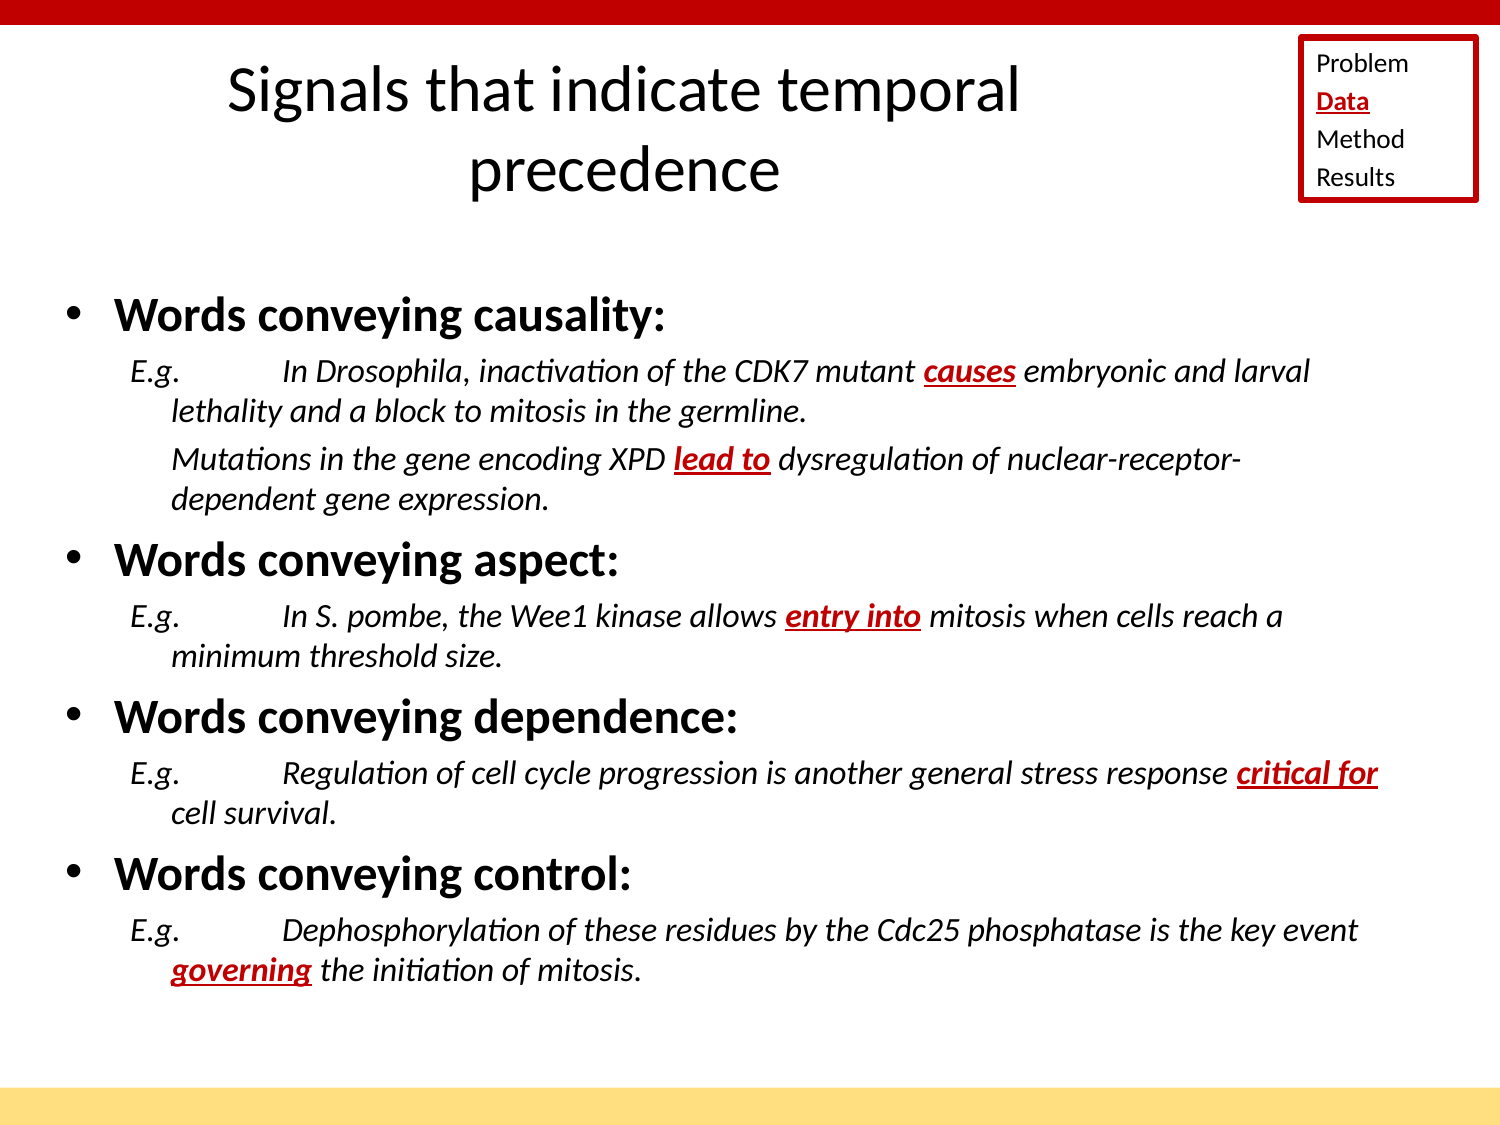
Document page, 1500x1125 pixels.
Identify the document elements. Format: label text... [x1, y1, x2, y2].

list Words conveying causality: E.g. In Drosophila, inactivation of the CDK7 mutant causes embryonic and larval lethality and a block to mitosis in the germline. Mutations in the gene encoding XPD lead to dysregulation of nuclear-receptor-dependent gene expression. Words conveying aspect: E.g. In S. pombe, the Wee1 kinase allows entry into mitosis when cells reach a minimum threshold size. Words conveying dependence: E.g. Regulation of cell cycle progression is another general stress response critical for cell survival. Words conveying control: E.g. Dephosphorylation of these residues by the Cdc25 phosphatase is the key event governing the initiation of mitosis. [50, 275, 1400, 1000]
list Problem Data Method Results [1301, 37, 1477, 200]
title Signals that indicate temporal precedence [75, 37, 1175, 213]
